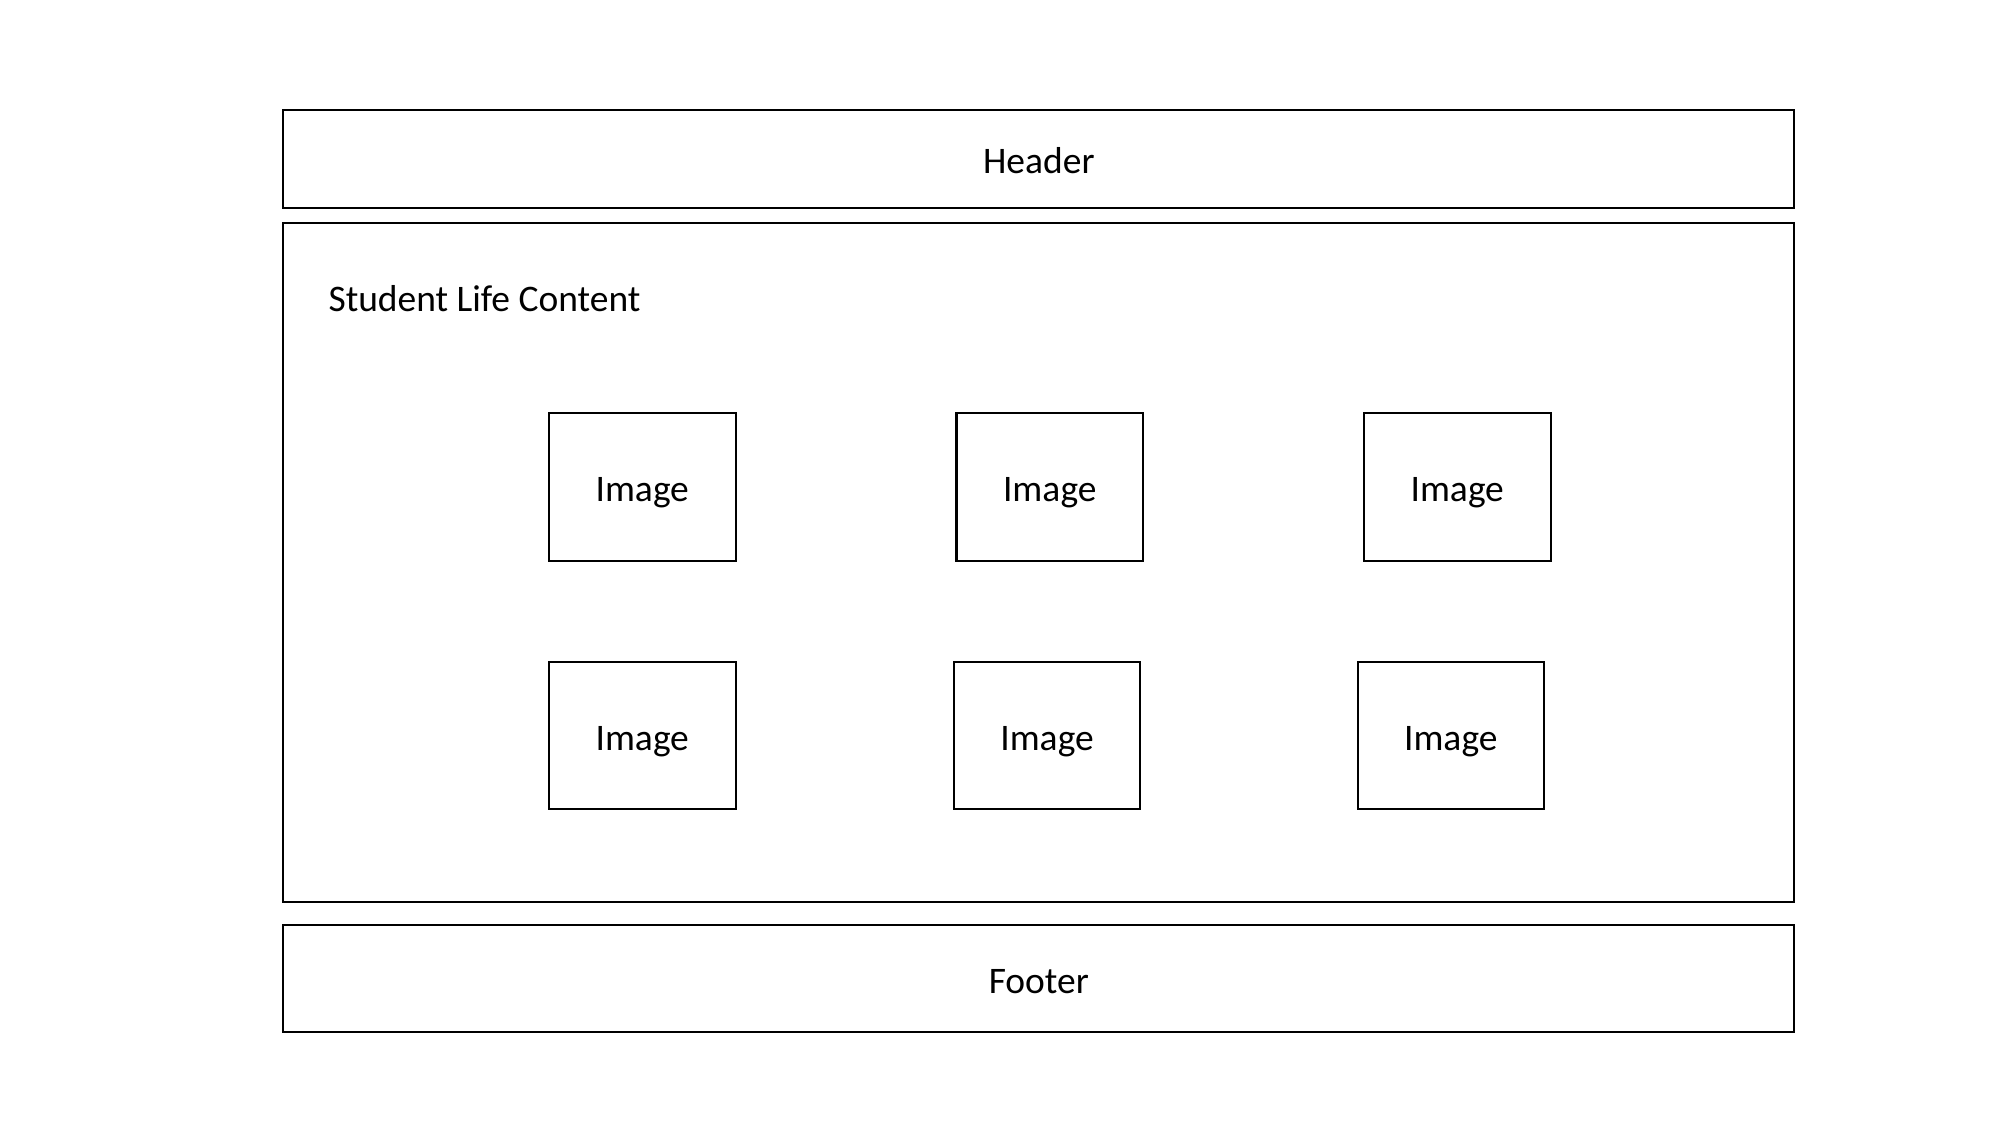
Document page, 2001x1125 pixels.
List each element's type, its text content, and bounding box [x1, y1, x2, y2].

text_box Header [282, 109, 1795, 209]
text_box Image [548, 661, 737, 810]
text_box Image [953, 661, 1141, 810]
text_box Image [955, 412, 1144, 562]
text_box Footer [282, 924, 1795, 1033]
text_box Image [548, 412, 737, 562]
text_box Student Life Content [313, 266, 823, 327]
text_box Image [1363, 412, 1552, 562]
text_box [282, 222, 1795, 903]
text_box Image [1357, 661, 1545, 810]
